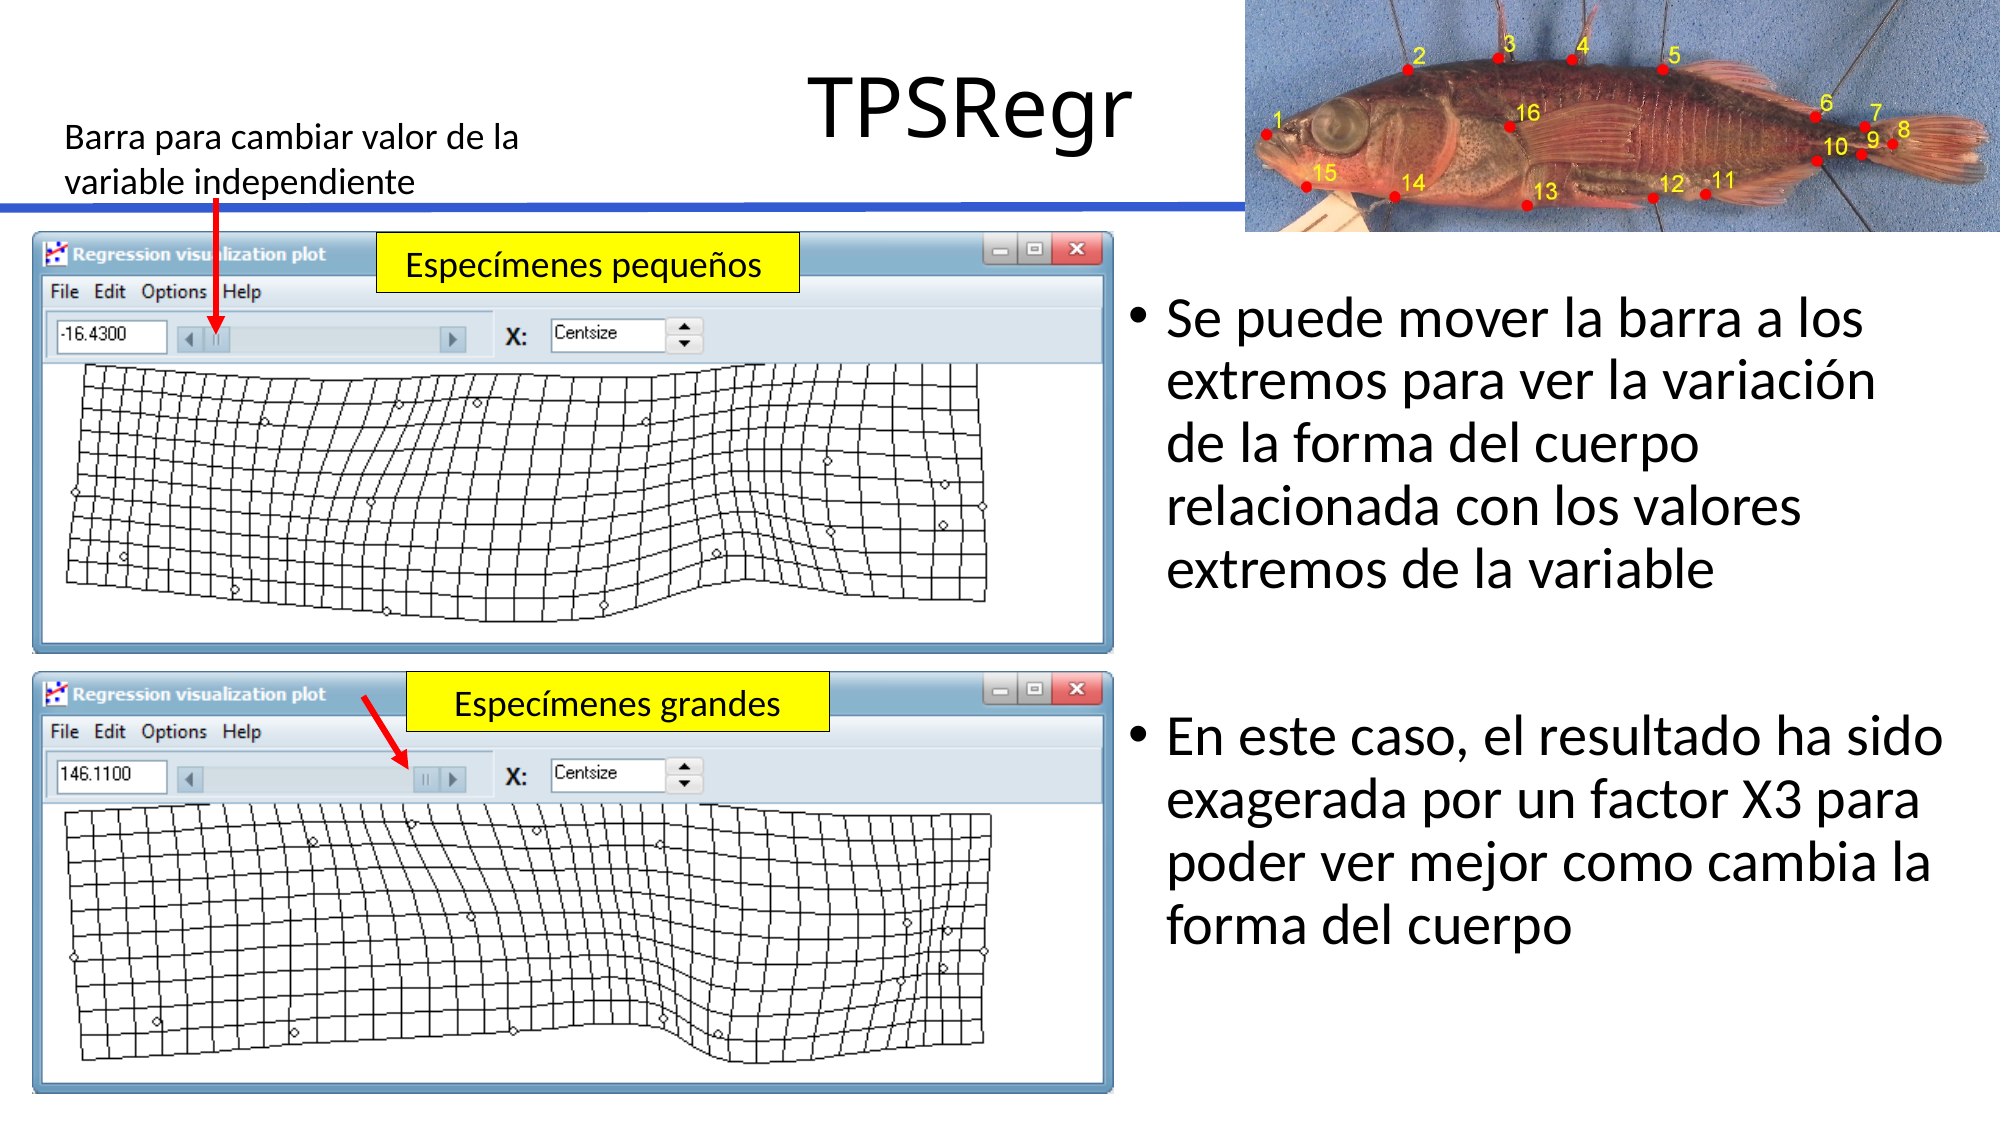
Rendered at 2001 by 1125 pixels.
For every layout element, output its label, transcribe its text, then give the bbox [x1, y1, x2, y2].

text_box TPSRegr [277, 46, 1245, 162]
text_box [363, 696, 409, 770]
picture [32, 671, 1114, 1094]
list Se puede mover la barra a los extremos para ver la variación de la forma del cuerpo relacionada con los valores extremos de la variable En este caso, el resultado ha sido exagerada por un factor X3 para poder ver mejor como cambia la forma del cuerpo [1113, 279, 1962, 1040]
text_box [0, 205, 215, 209]
text_box Barra para cambiar valor de la variable independiente [49, 104, 589, 203]
picture [1245, 0, 2000, 232]
picture [32, 231, 1114, 654]
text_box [216, 205, 1245, 209]
